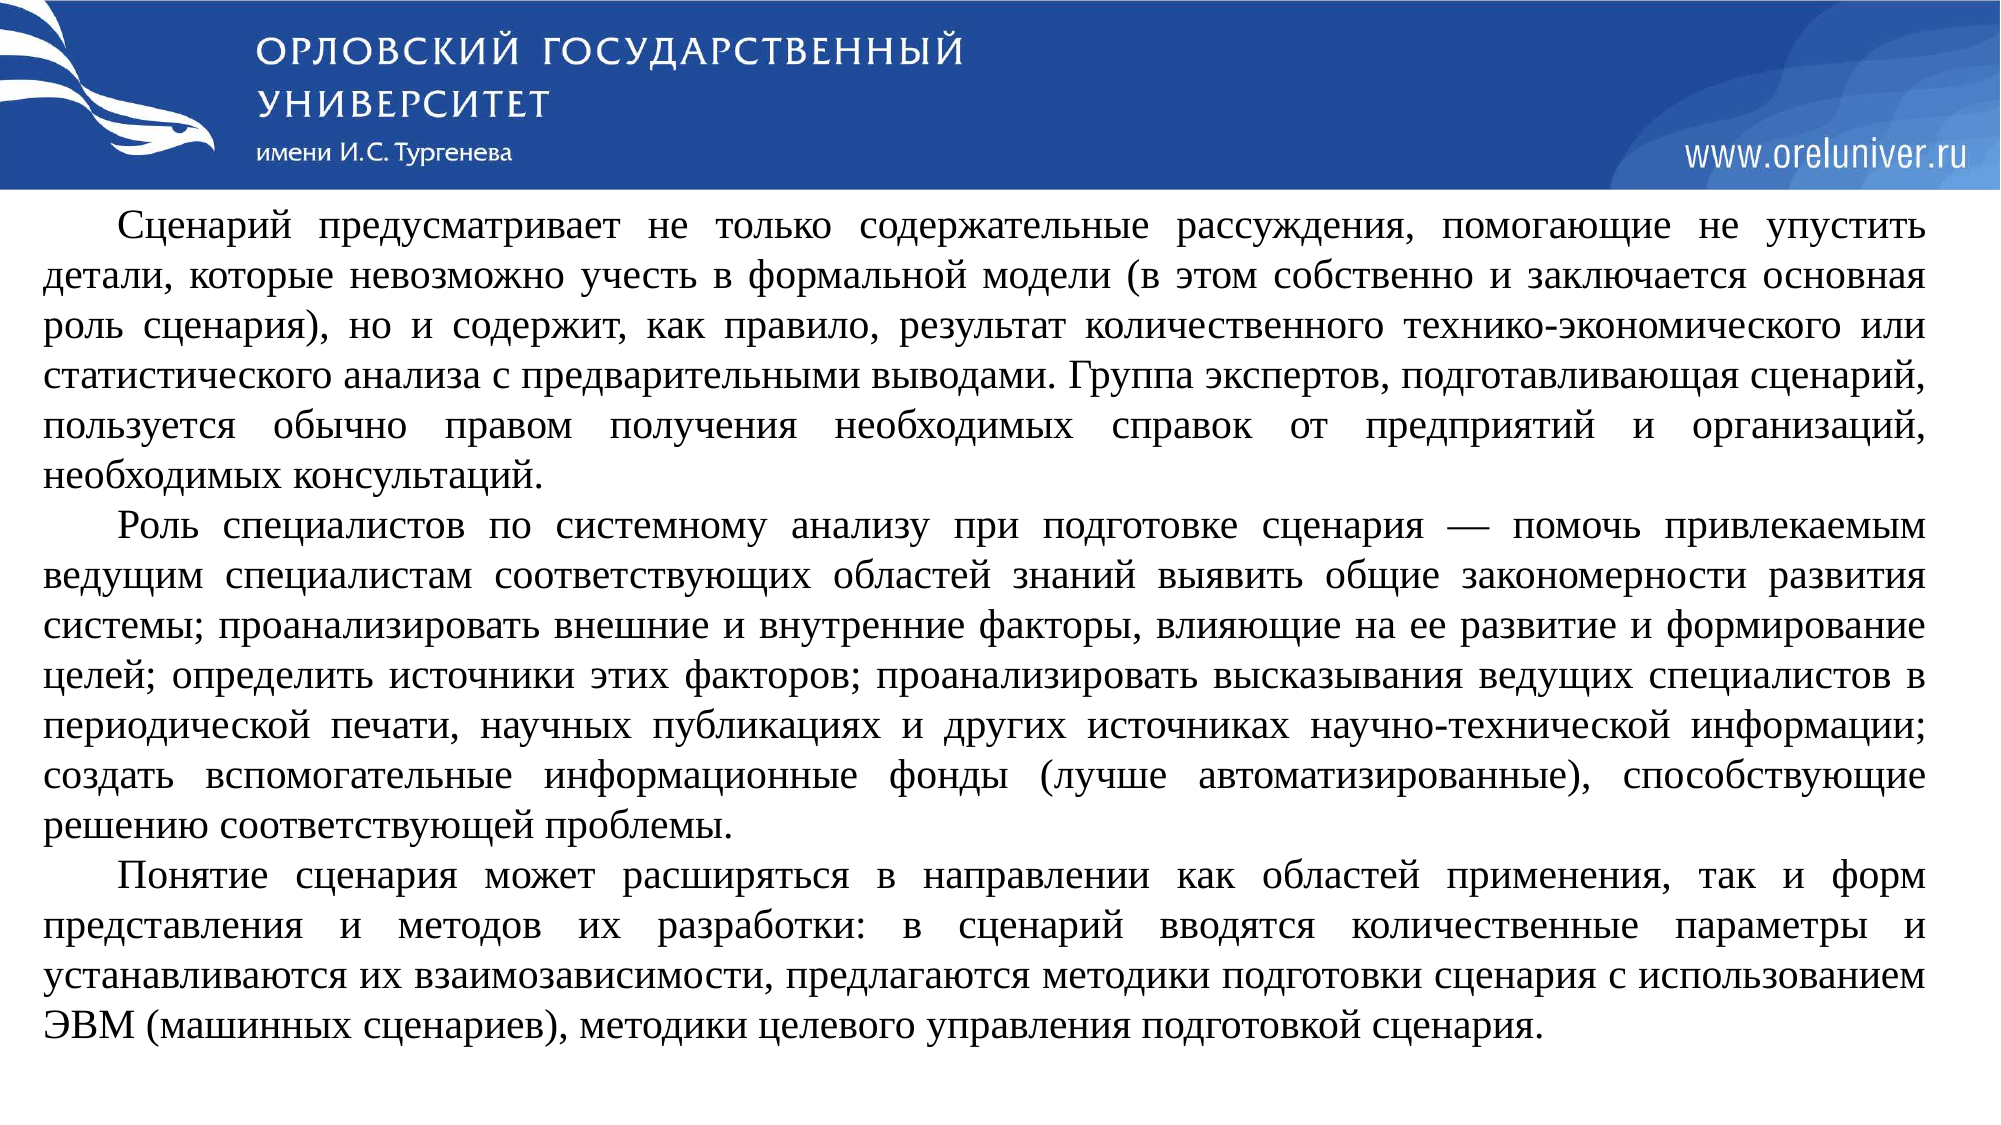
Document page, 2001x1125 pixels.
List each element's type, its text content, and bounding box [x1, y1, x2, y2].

picture [0, 0, 2000, 190]
text_box Сценарий предусматривает не только содержательные рассуждения, помогающие не упустить детали, которые невозможно учесть в формальной модели (в этом собственно и заключается основная роль сценария), но и содержит, как правило, результат количественного технико-экономического или статистического анализа с предварительными выводами. Группа экспертов, подготавливающая сценарий, пользуется обычно правом получения необходимых справок от предприятий и организаций, необходимых консультаций. Роль специалистов по системному анализу при подготовке сценария — помочь привлекаемым ведущим специалистам соответствующих областей знаний выявить общие закономерности развития системы; проанализировать внешние и внутренние факторы, влияющие на ее развитие и формирование целей; определить источники этих факторов; проанализировать высказывания ведущих специалистов в периодической печати, научных публикациях и других источниках научно-технической информации; создать вспомогательные информационные фонды (лучше автоматизированные), способствующие решению соответствующей проблемы. Понятие сценария может расширяться в направлении как областей применения, так и форм представления и методов их разработки: в сценарий вводятся количественные параметры и устанавливаются их взаимозависимости, предлагаются методики подготовки сценария с использованием ЭВМ (машинных сценариев), методики целевого управления подготовкой сценария. [28, 190, 1942, 1055]
